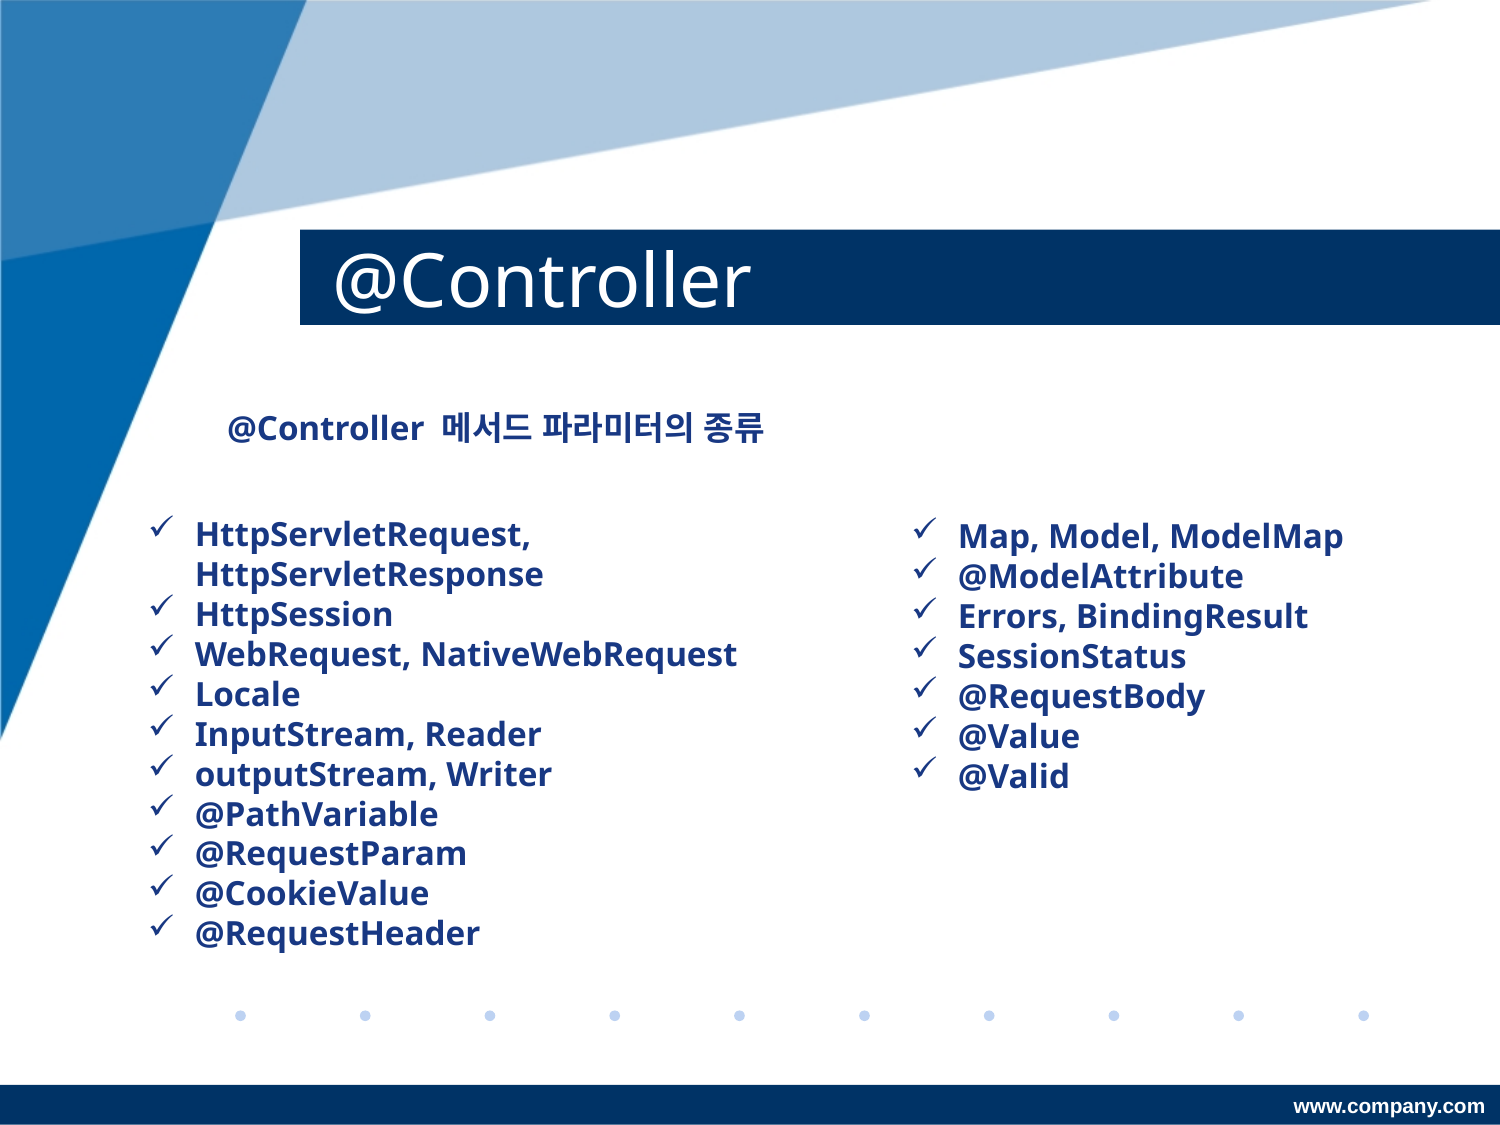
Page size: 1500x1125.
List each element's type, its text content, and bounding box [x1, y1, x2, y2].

text_box @Controller 메서드 파라미터의 종류 [212, 399, 963, 455]
text_box Map, Model, ModelMap @ModelAttribute Errors, BindingResult SessionStatus @RequestBody @Value @Valid [896, 508, 1438, 803]
text_box HttpServletRequest, HttpServletResponse HttpSession WebRequest, NativeWebRequest Locale InputStream, Reader outputStream, Writer @PathVariable @RequestParam @CookieValue @RequestHeader [133, 505, 884, 960]
picture [0, 0, 1500, 842]
title @Controller [300, 229, 1500, 325]
